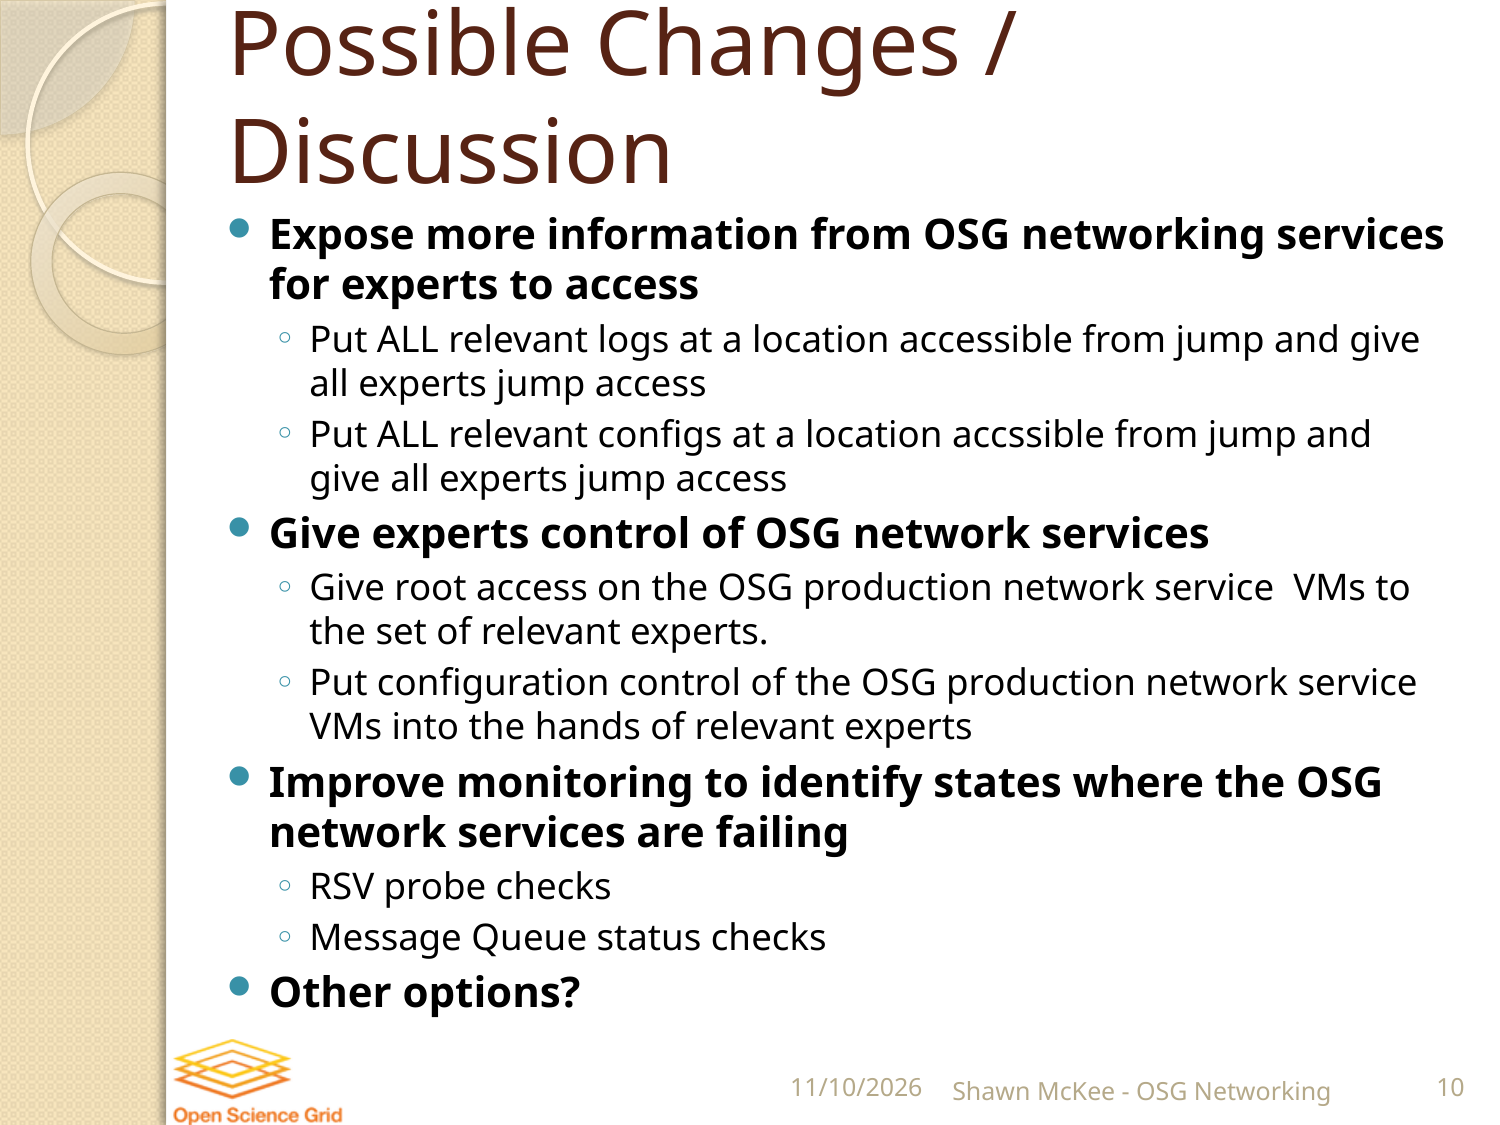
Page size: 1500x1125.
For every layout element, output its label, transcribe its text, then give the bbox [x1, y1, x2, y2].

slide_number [587, 1034, 937, 1113]
title Possible Changes / Discussion [212, 0, 1443, 188]
slide_number 10 [1413, 1034, 1488, 1113]
list Expose more information from OSG networking services for experts to access Put ALL relevant logs at a location accessible from jump and give all experts jump access Put ALL relevant configs at a location accssible from jump and give all experts jump access Give experts control of OSG network services Give root access on the OSG production network service VMs to the set of relevant experts. Put configuration control of the OSG production network service VMs into the hands of relevant experts Improve monitoring to identify states where the OSG network services are failing RSV probe checks Message Queue status checks Other options? [200, 200, 1466, 1025]
picture [150, 1039, 385, 1125]
footer Shawn McKee - OSG Networking [937, 1034, 1413, 1113]
